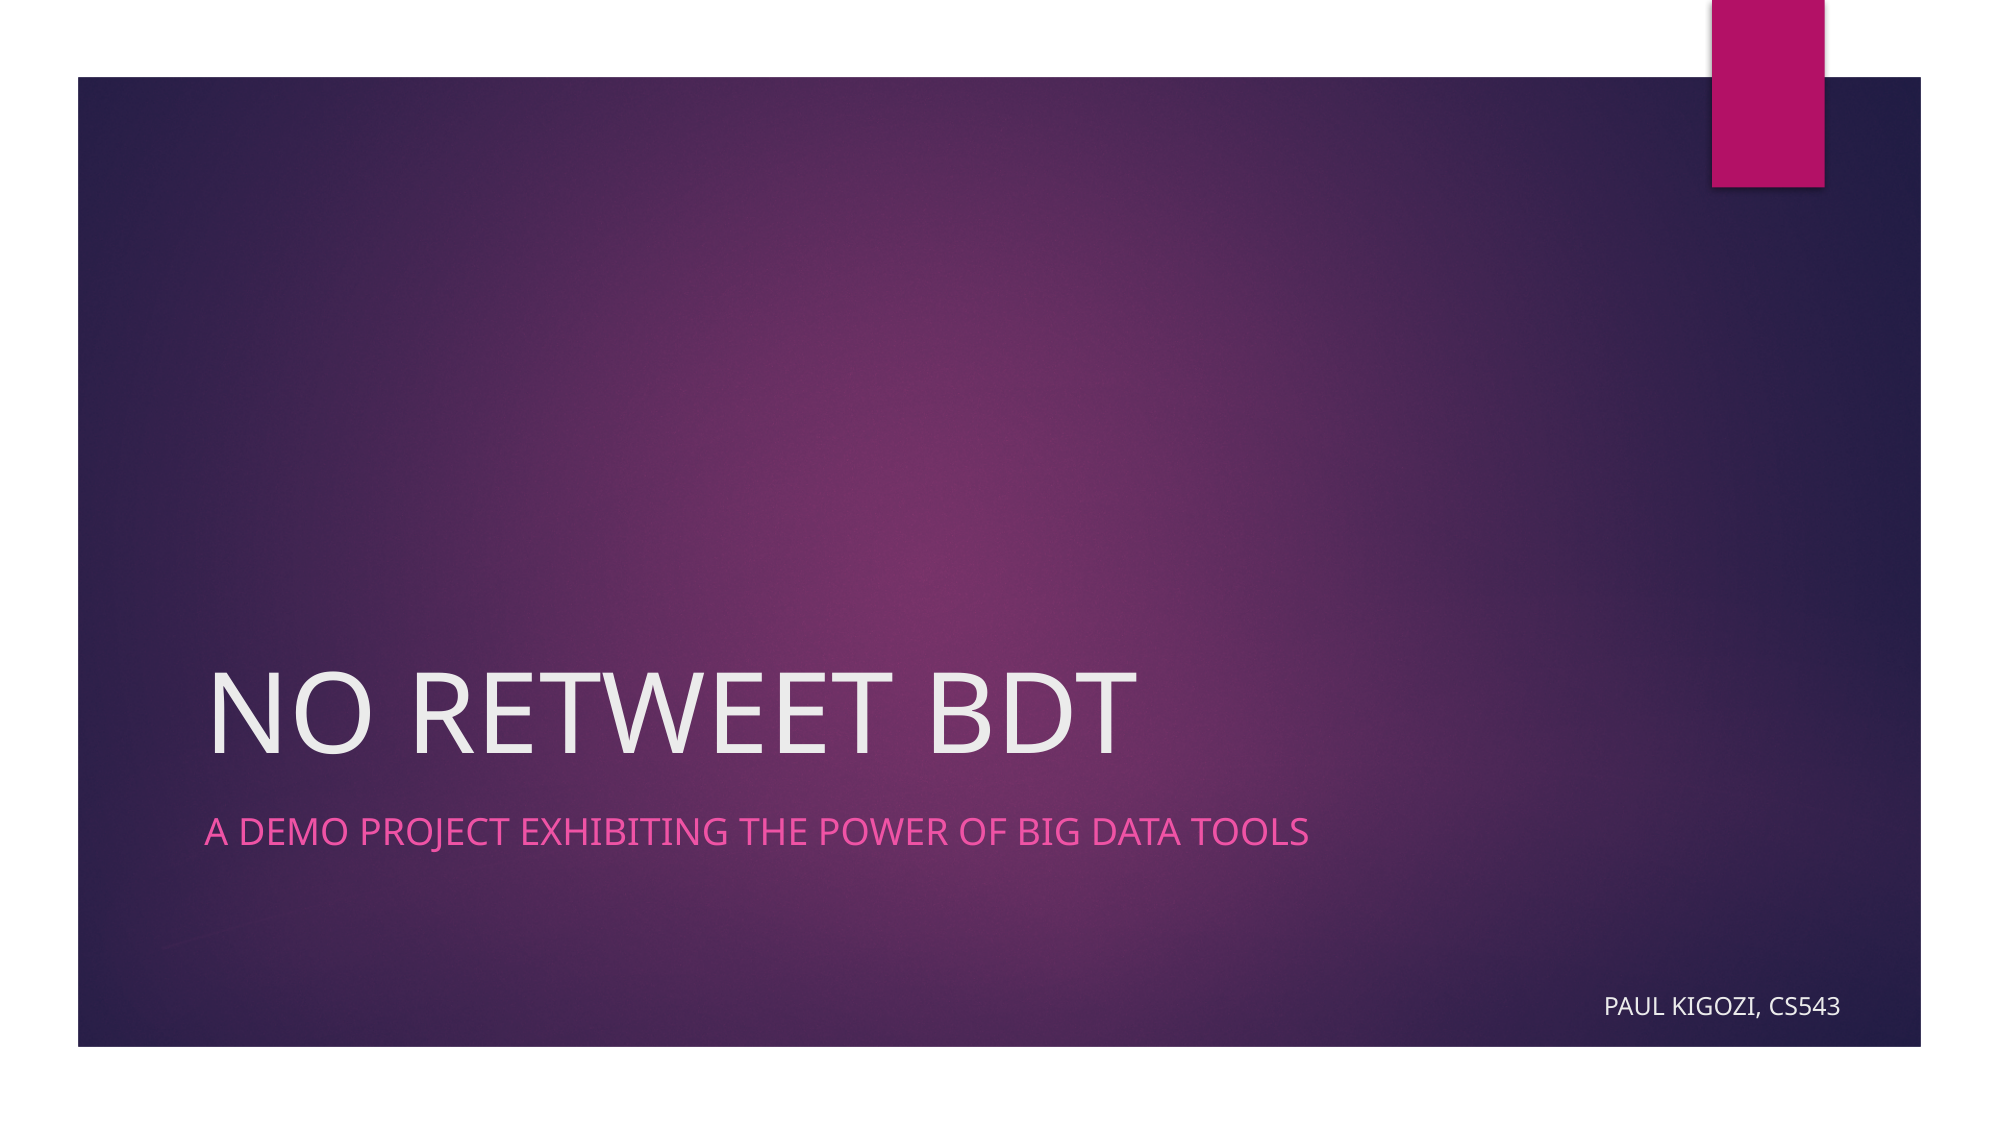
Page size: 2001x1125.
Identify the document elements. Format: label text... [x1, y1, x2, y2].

text_box Paul KIGOZI, CS543 [408, 886, 1857, 1029]
subtitle A demo project exhibiting the power of big data tools [189, 800, 1638, 942]
title NO RETWEET BDT [189, 344, 1638, 784]
